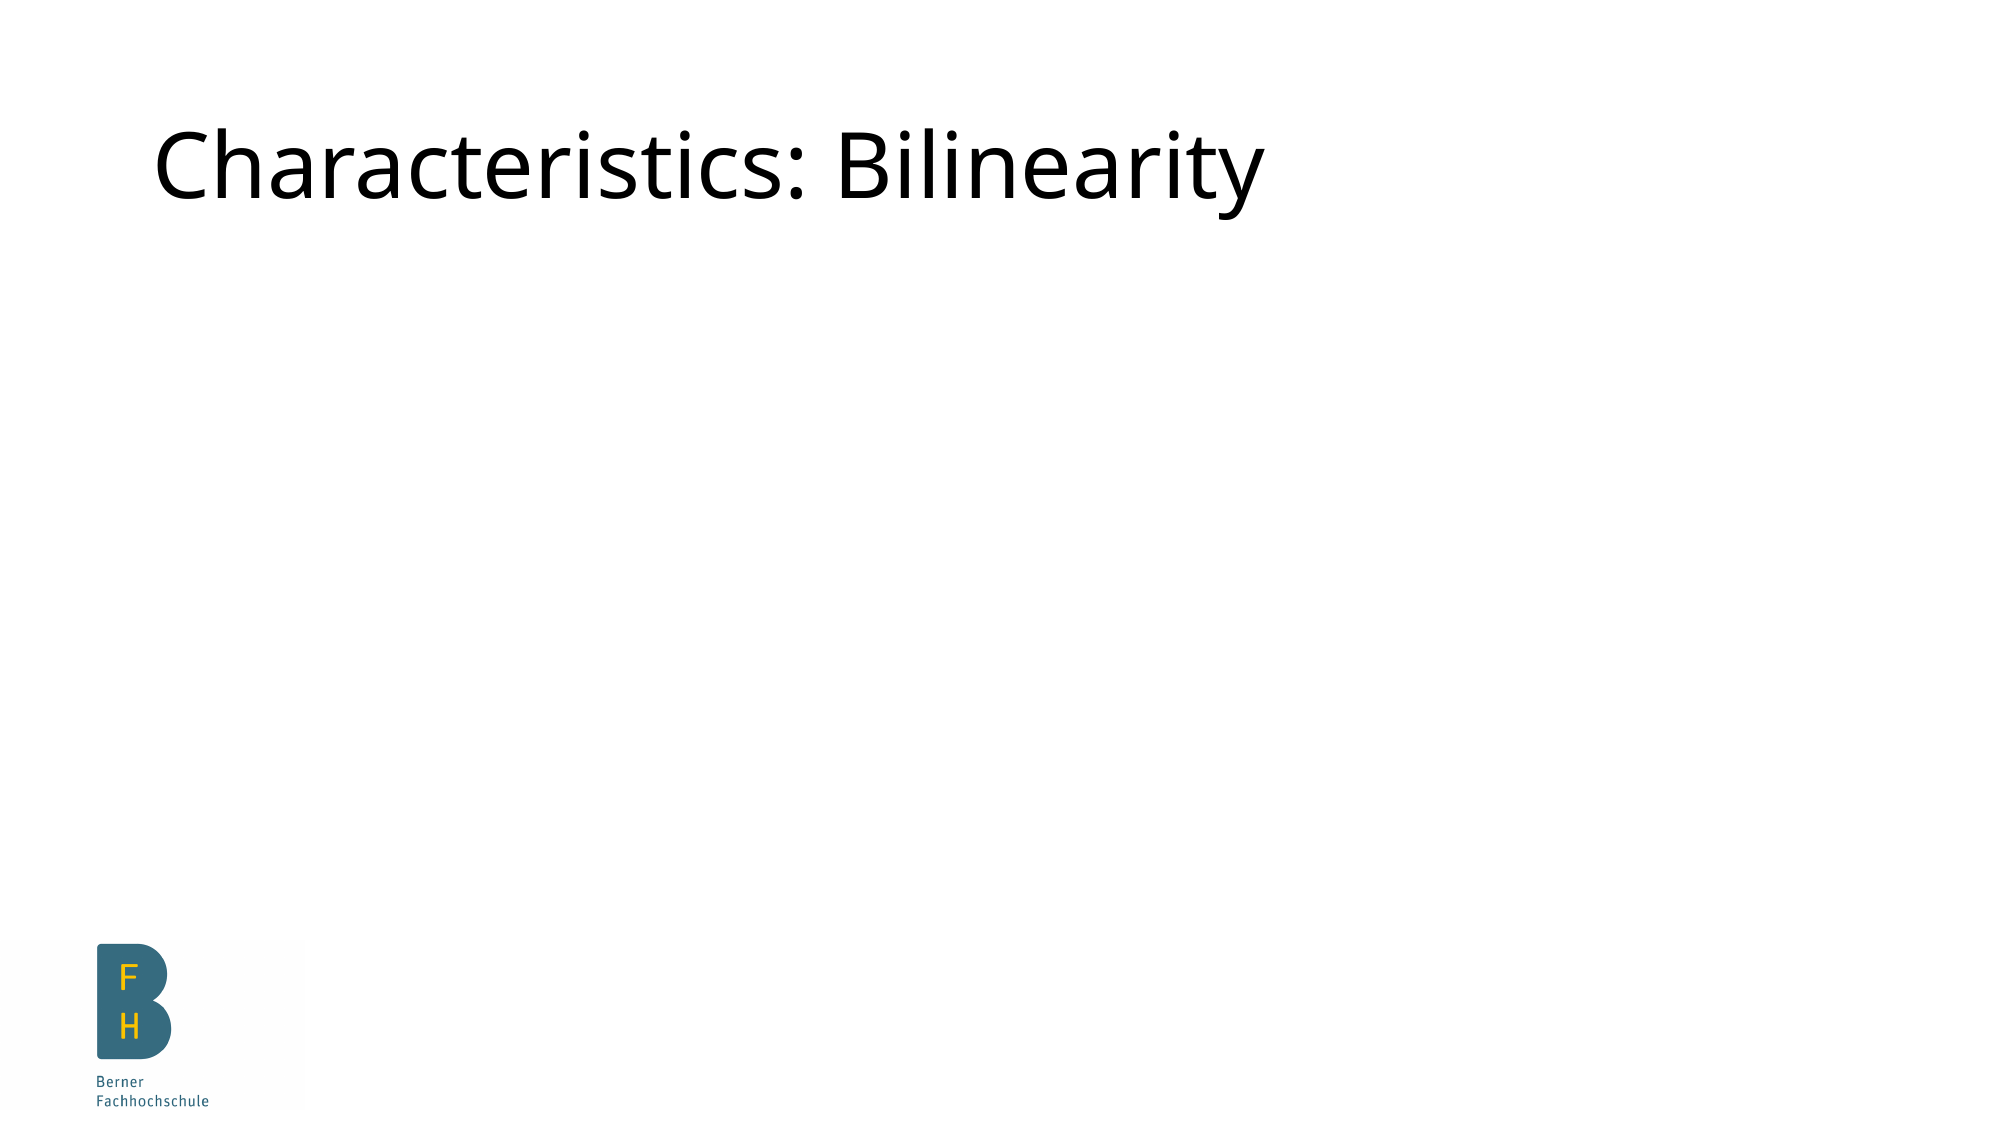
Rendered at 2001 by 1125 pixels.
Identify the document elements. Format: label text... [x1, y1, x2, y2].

picture [0, 940, 305, 1111]
title Characteristics: Bilinearity [137, 59, 1863, 278]
